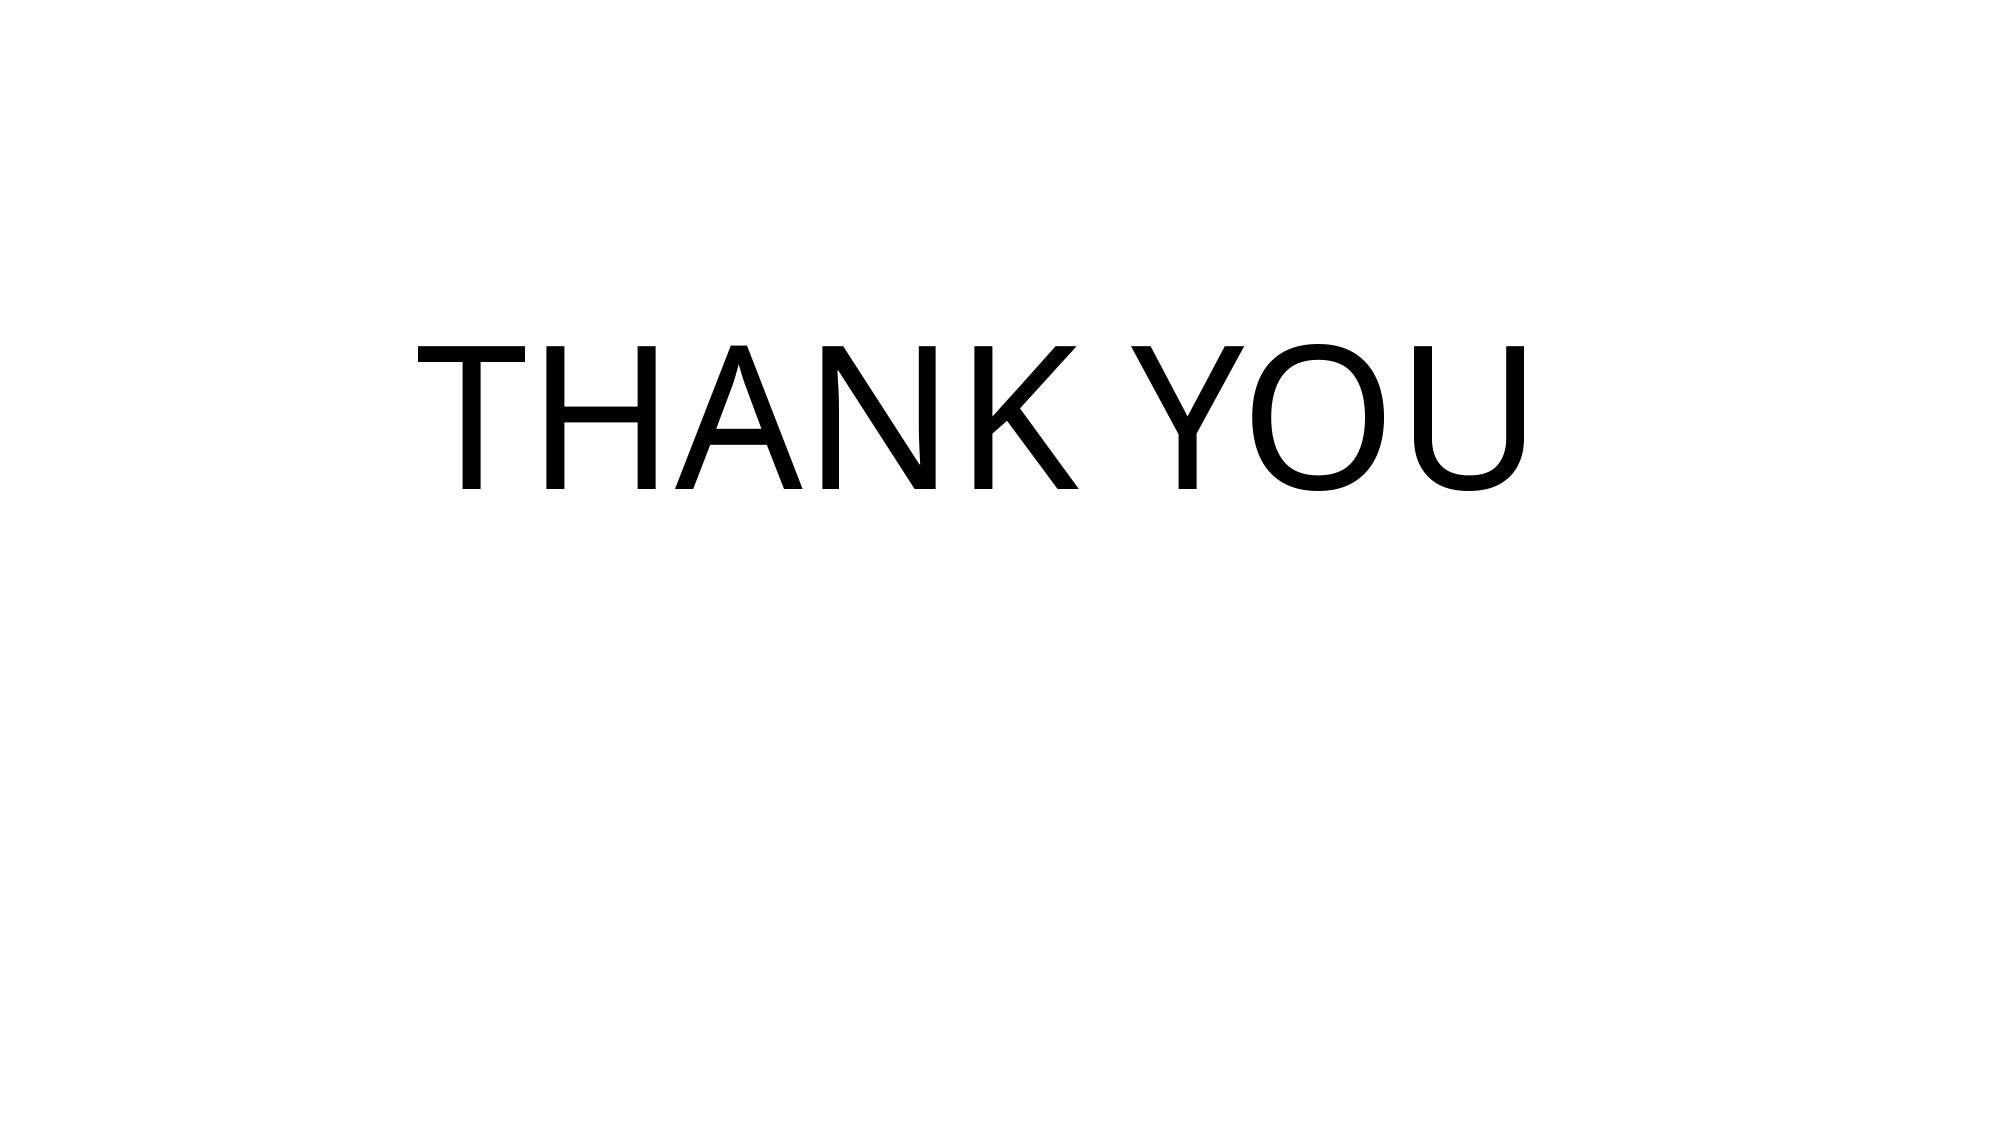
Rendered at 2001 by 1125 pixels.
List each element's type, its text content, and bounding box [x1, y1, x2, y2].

title THANK YOU [117, 316, 1842, 534]
